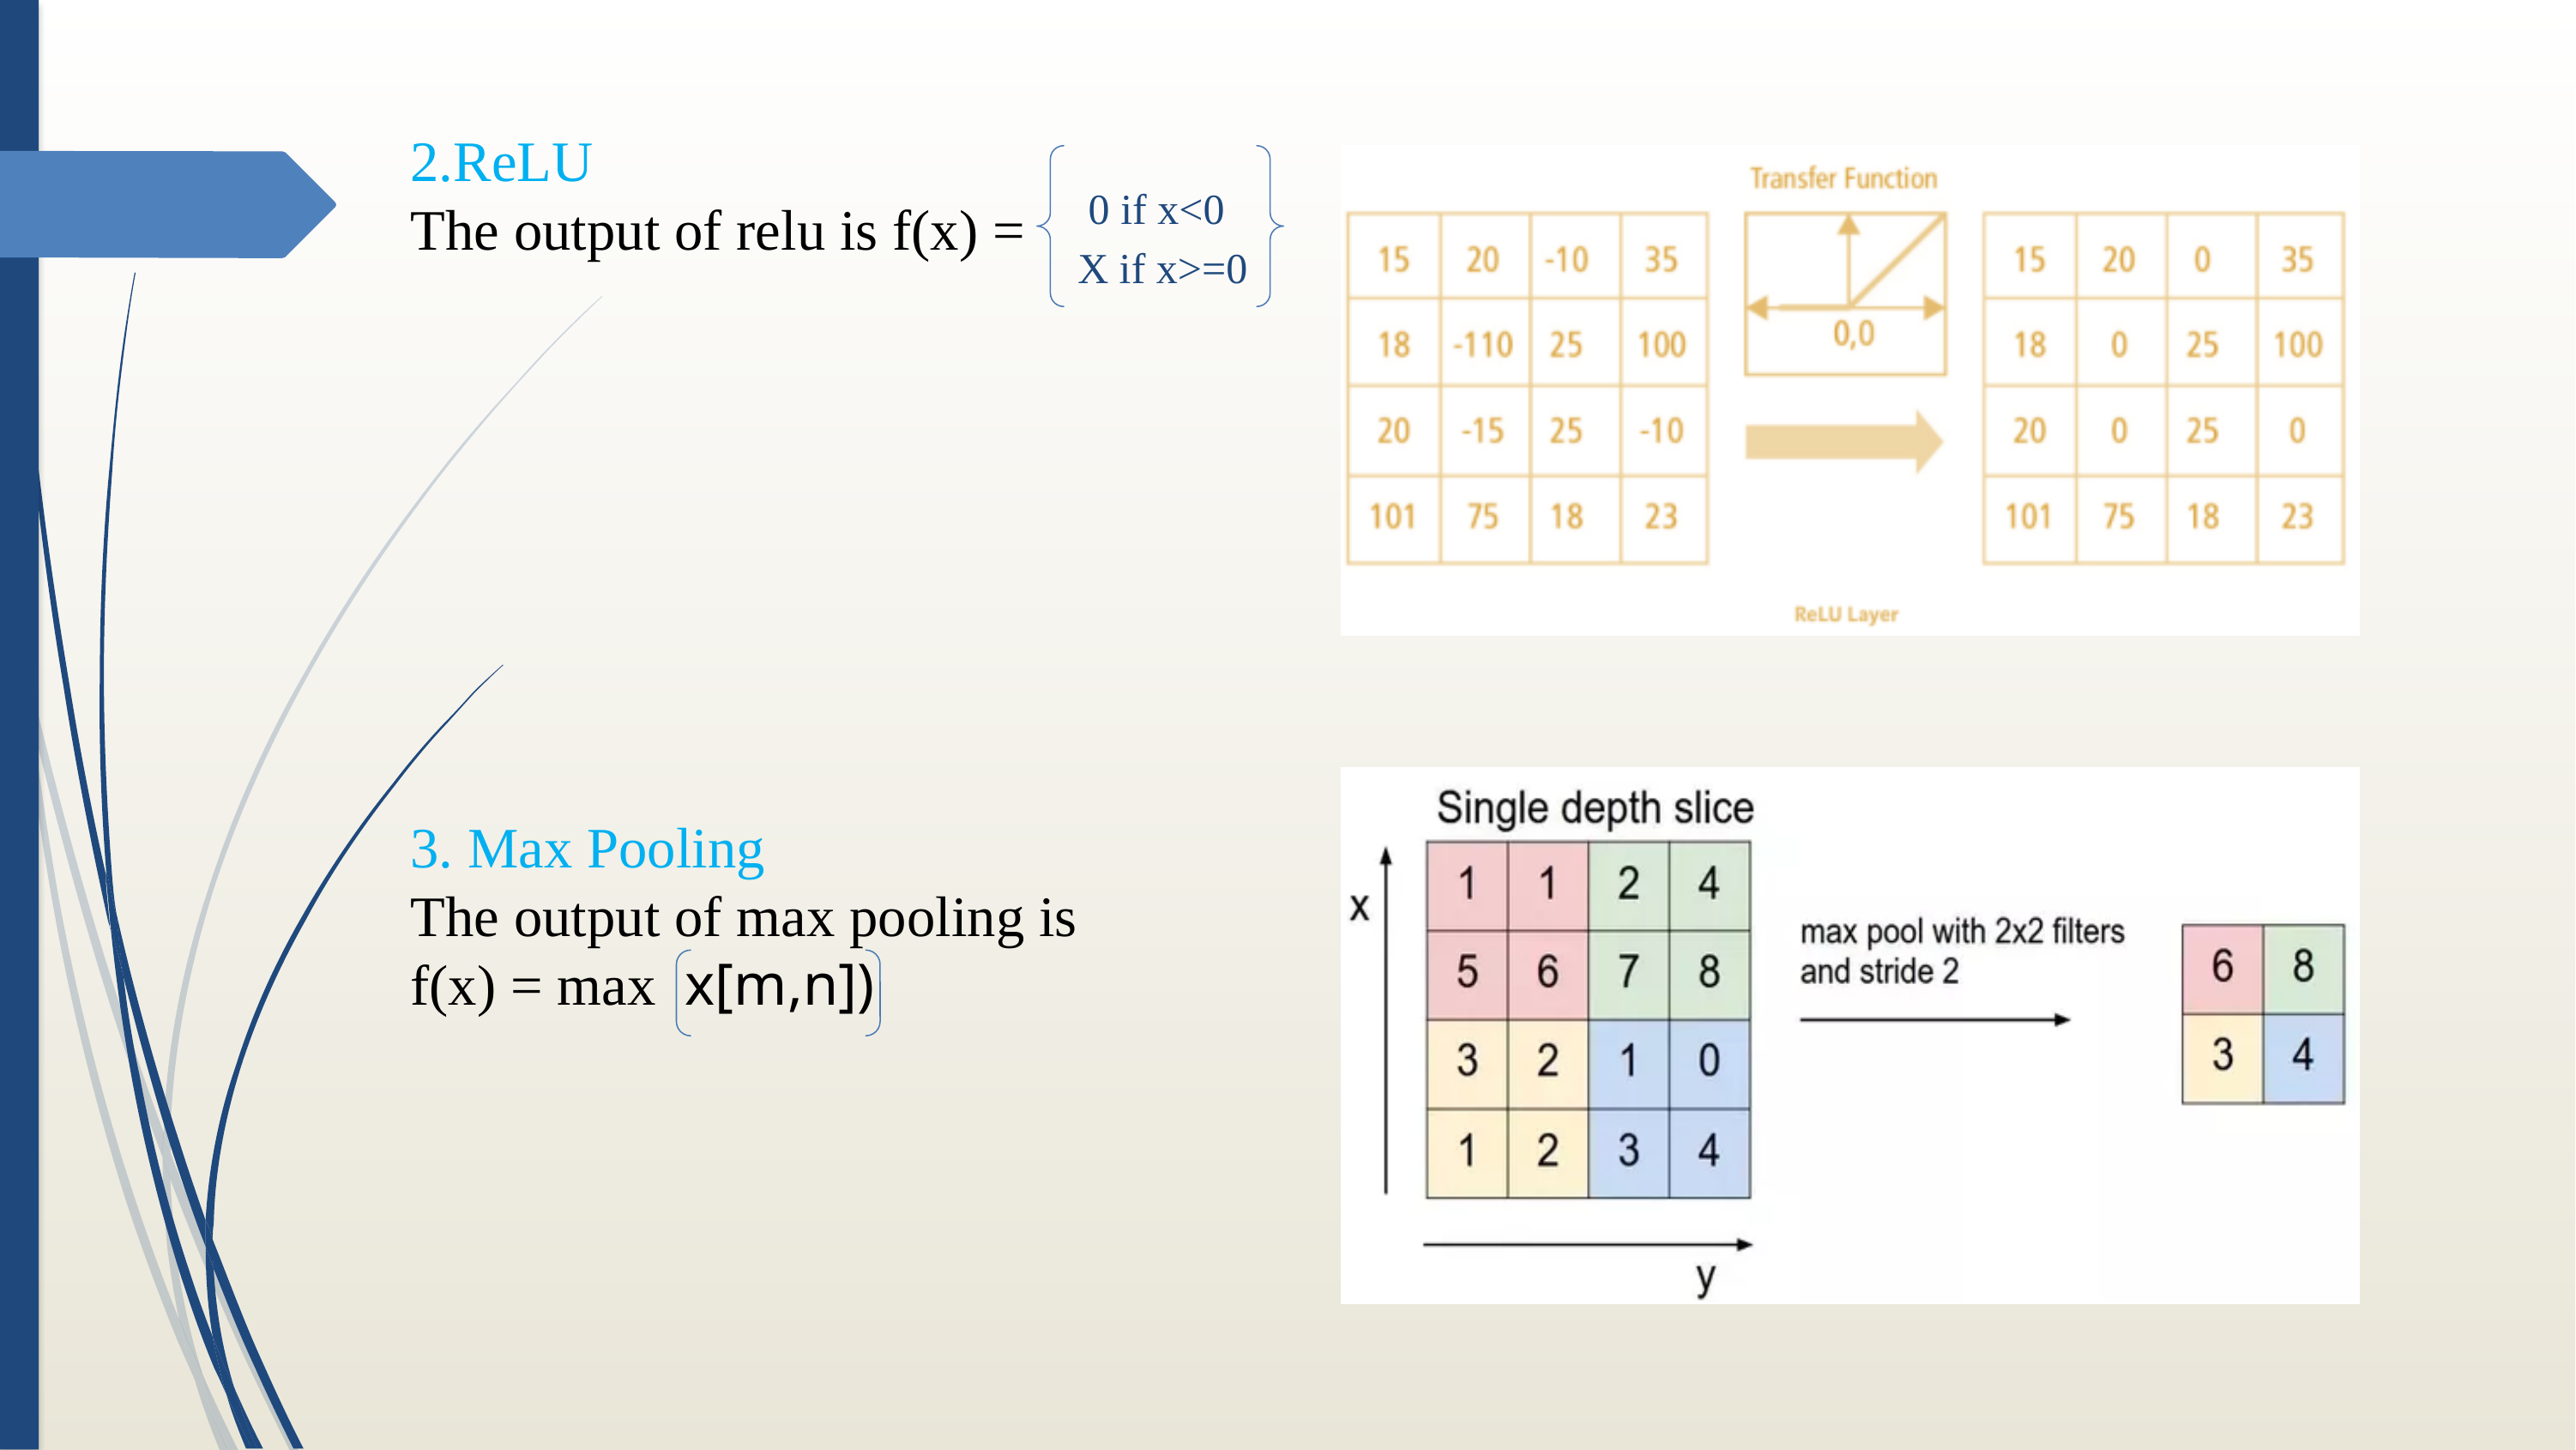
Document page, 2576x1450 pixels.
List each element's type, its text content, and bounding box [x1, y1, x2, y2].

picture [1341, 145, 2361, 636]
text_box [675, 949, 881, 1037]
text_box 0 if x<0 X if x>=0 [1036, 144, 1285, 308]
title 2.ReLU The output of relu is f(x) = 3. Max Pooling The output of max pooling is f(x) = max x[m,n]) [397, 117, 2446, 1332]
picture [1341, 767, 2361, 1304]
